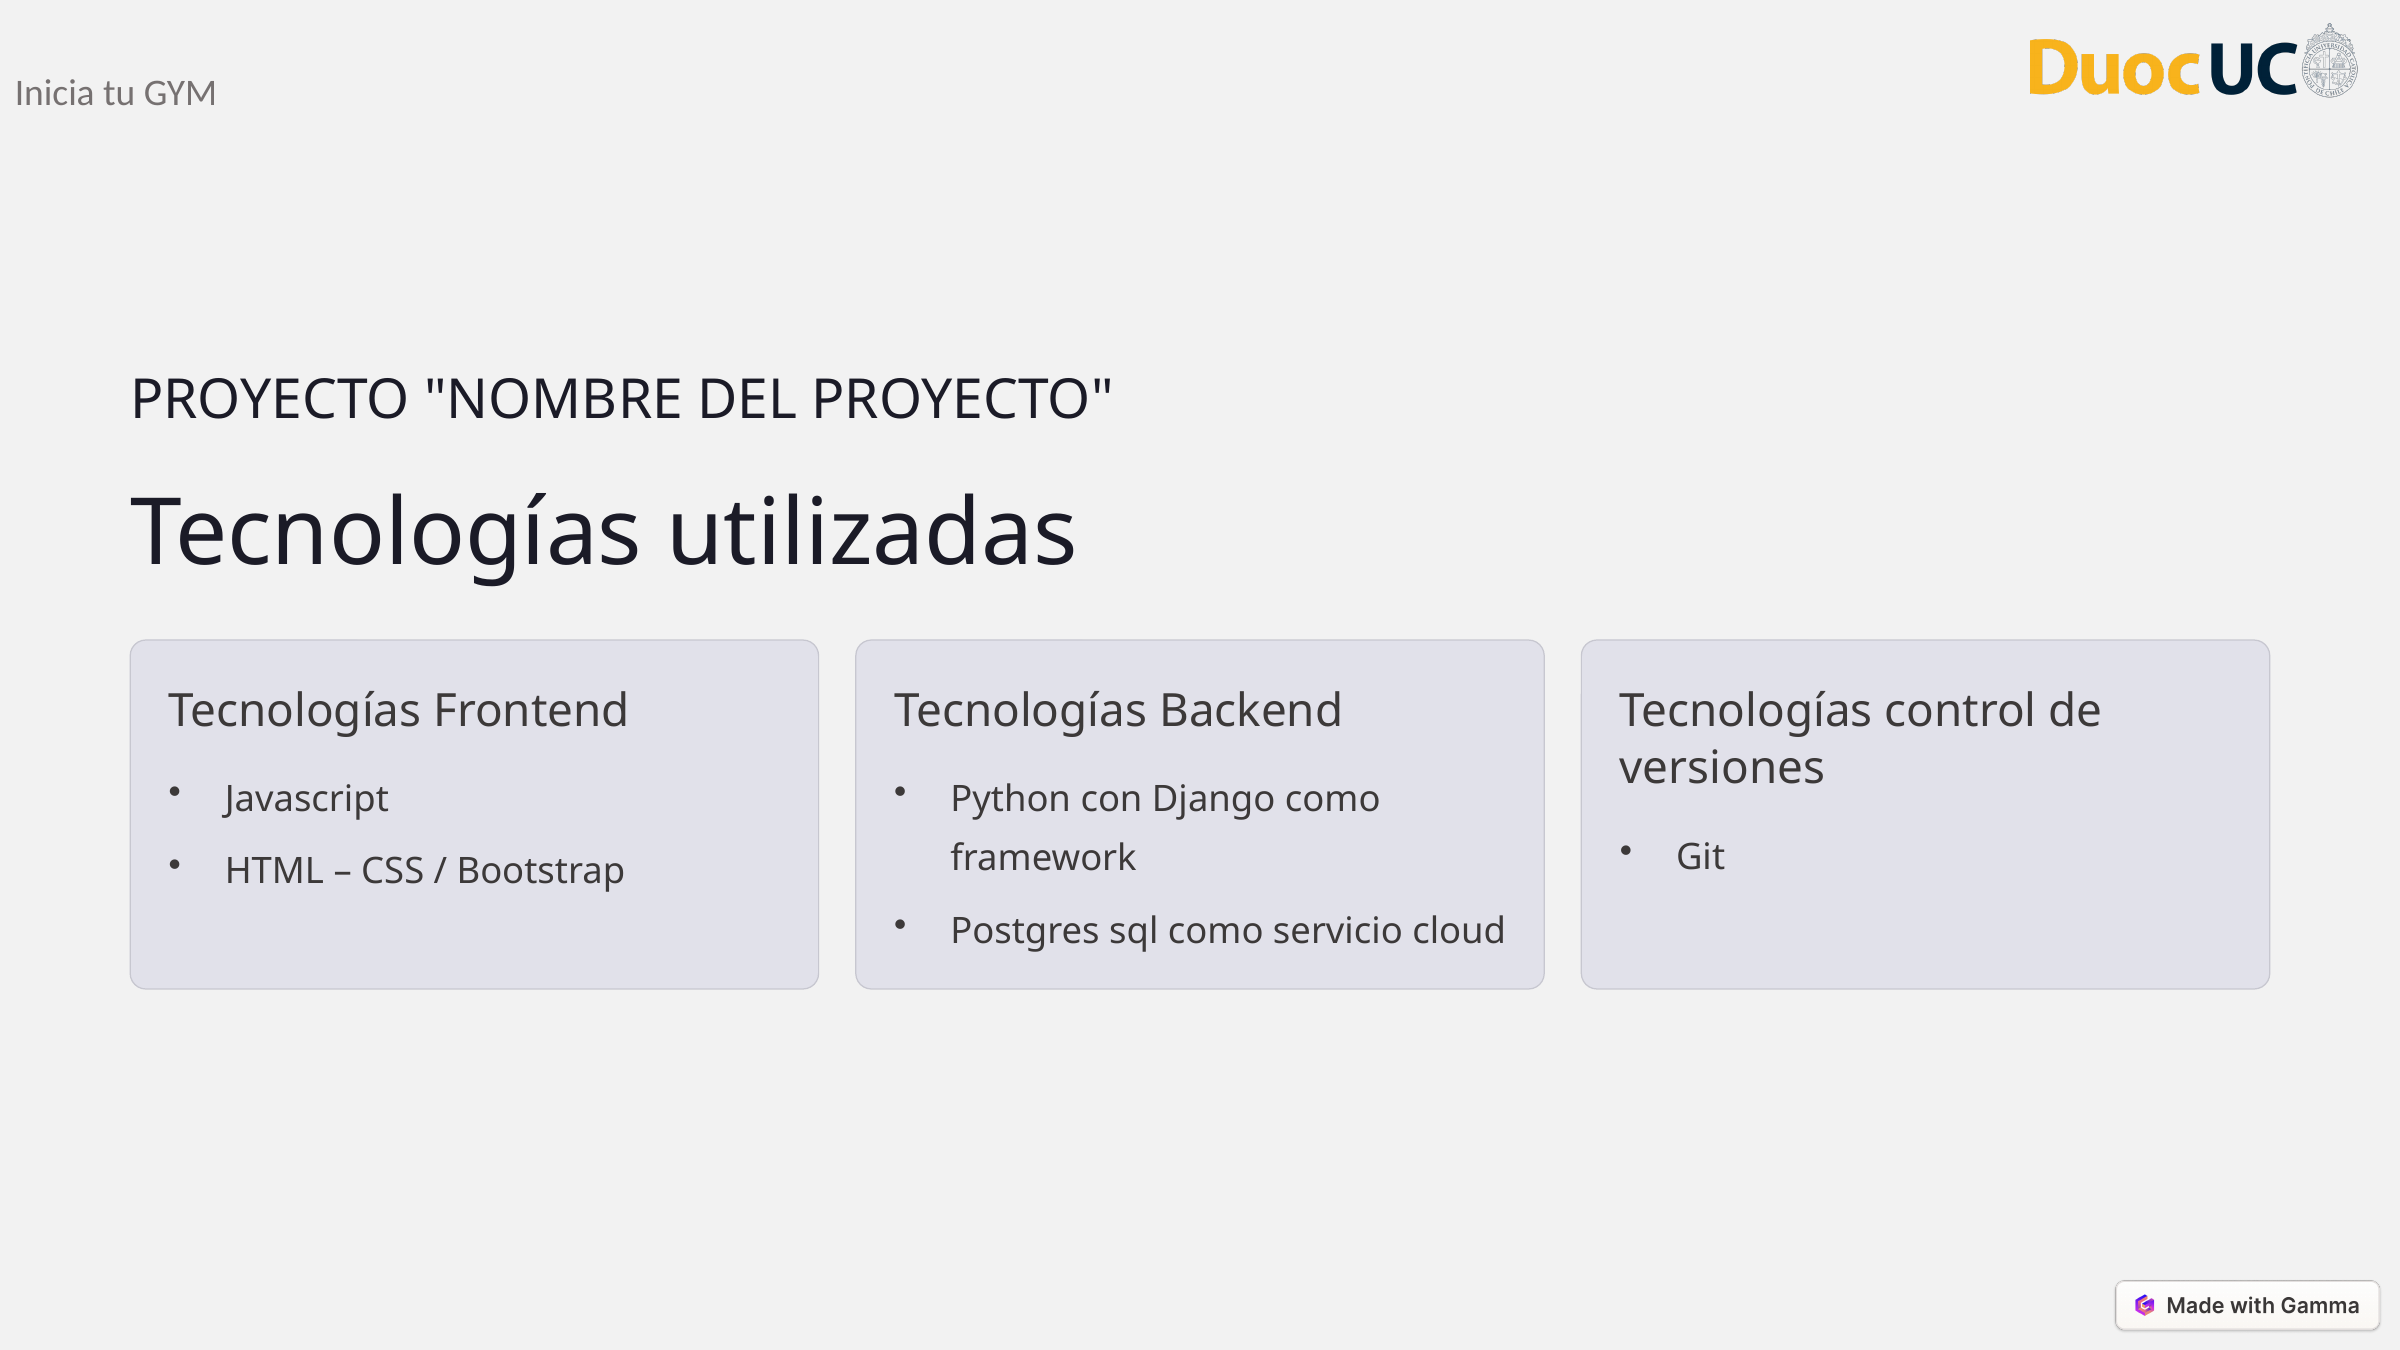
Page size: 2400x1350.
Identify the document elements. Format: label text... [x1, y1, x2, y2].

text_box Tecnologías utilizadas [130, 467, 1072, 585]
text_box Tecnologías Frontend [168, 678, 634, 737]
text_box [855, 639, 1545, 989]
text_box Postgres sql como servicio cloud [894, 890, 1506, 951]
text_box Tecnologías Backend [894, 678, 1360, 737]
picture [2025, 18, 2362, 102]
text_box Git [1619, 817, 2232, 877]
text_box [130, 639, 819, 989]
text_box Python con Django como framework [894, 758, 1506, 878]
text_box Javascript [168, 758, 781, 819]
text_box HTML – CSS / Bootstrap [168, 831, 781, 891]
text_box PROYECTO "NOMBRE DEL PROYECTO" [130, 361, 1136, 431]
text_box [1581, 639, 2270, 989]
text_box Tecnologías control de versiones [1619, 678, 2232, 795]
picture [2106, 1271, 2389, 1339]
text_box Inicia tu GYM [0, 60, 2400, 121]
